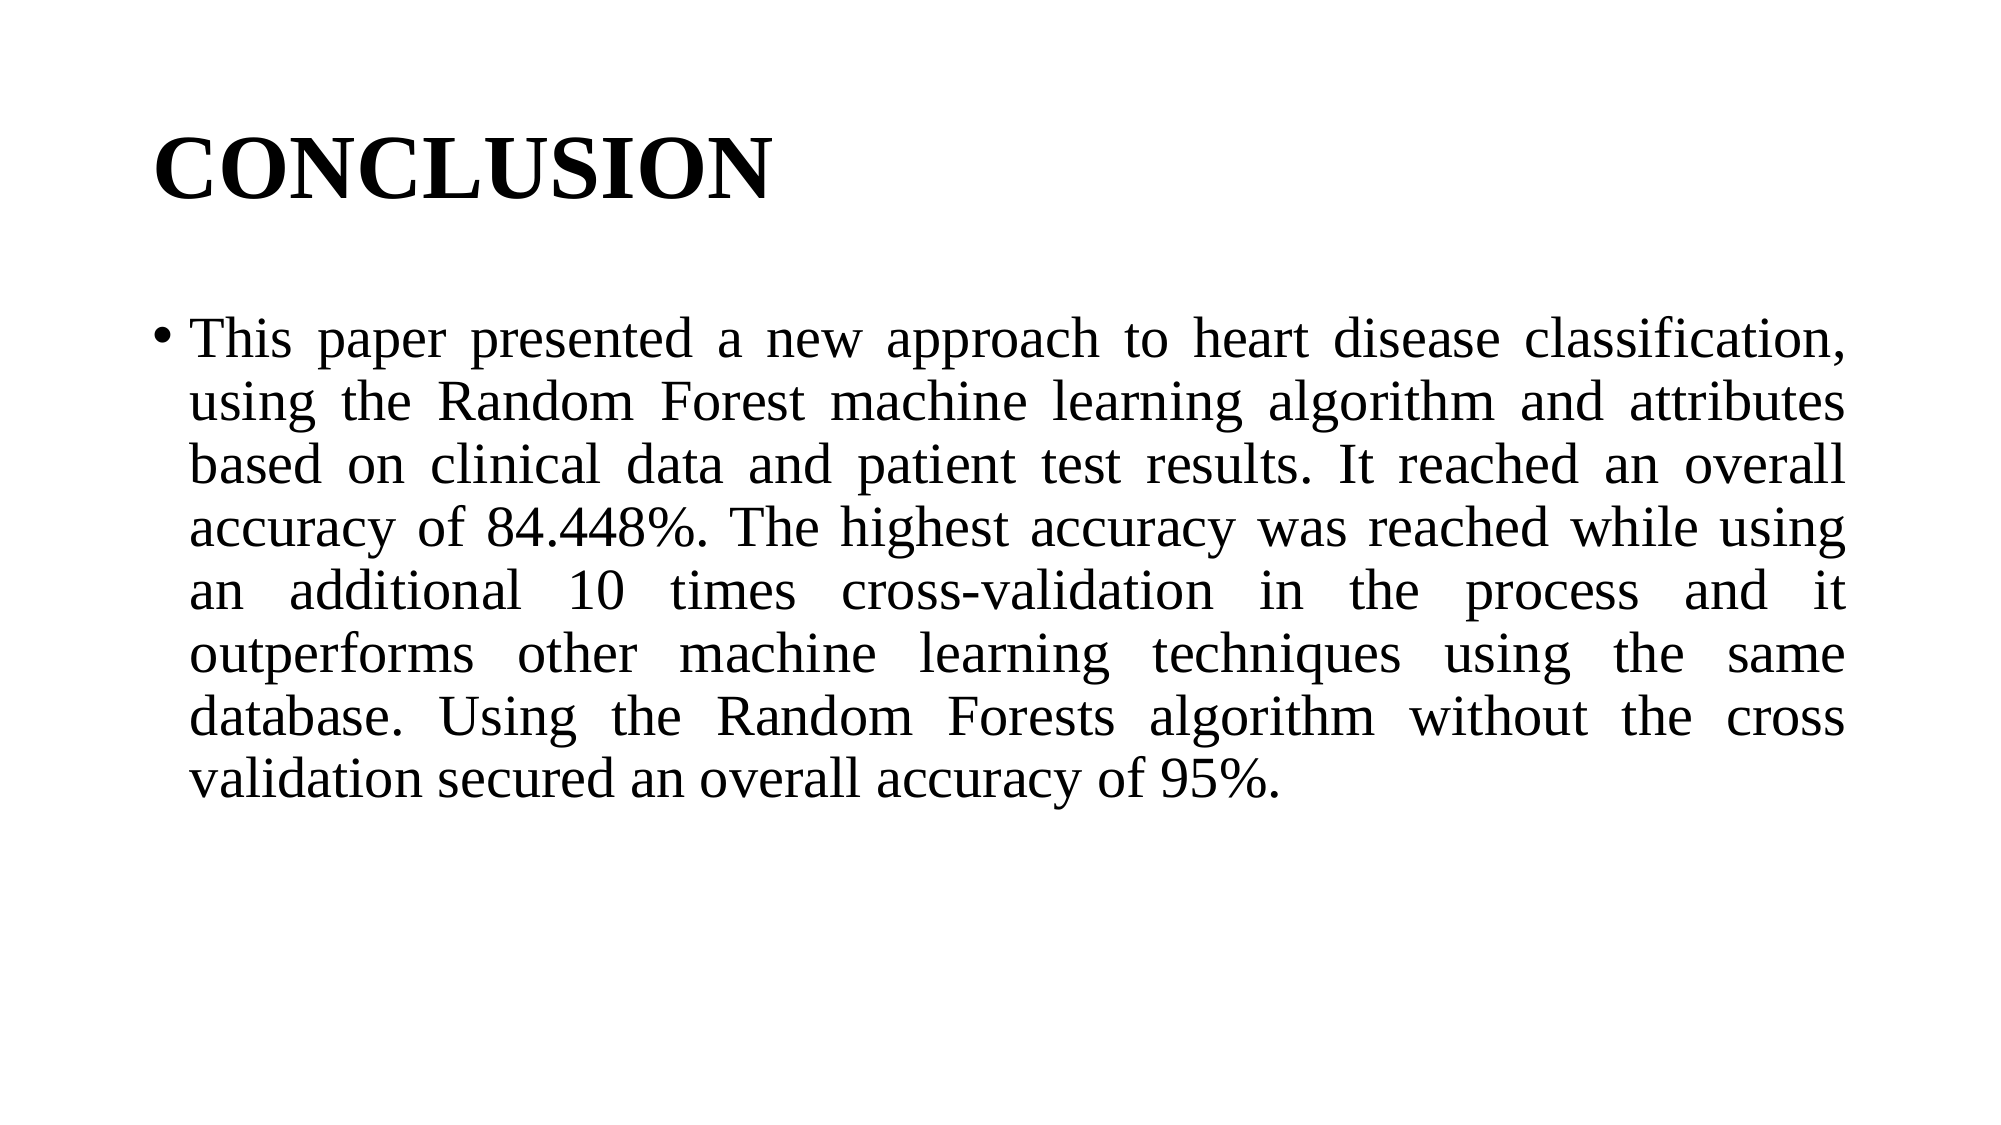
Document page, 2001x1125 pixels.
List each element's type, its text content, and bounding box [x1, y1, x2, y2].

title CONCLUSION [137, 59, 1863, 278]
list This paper presented a new approach to heart disease classification, using the Random Forest machine learning algorithm and attributes based on clinical data and patient test results. It reached an overall accuracy of 84.448%. The highest accuracy was reached while using an additional 10 times cross-validation in the process and it outperforms other machine learning techniques using the same database. Using the Random Forests algorithm without the cross validation secured an overall accuracy of 95%. [137, 299, 1863, 1014]
